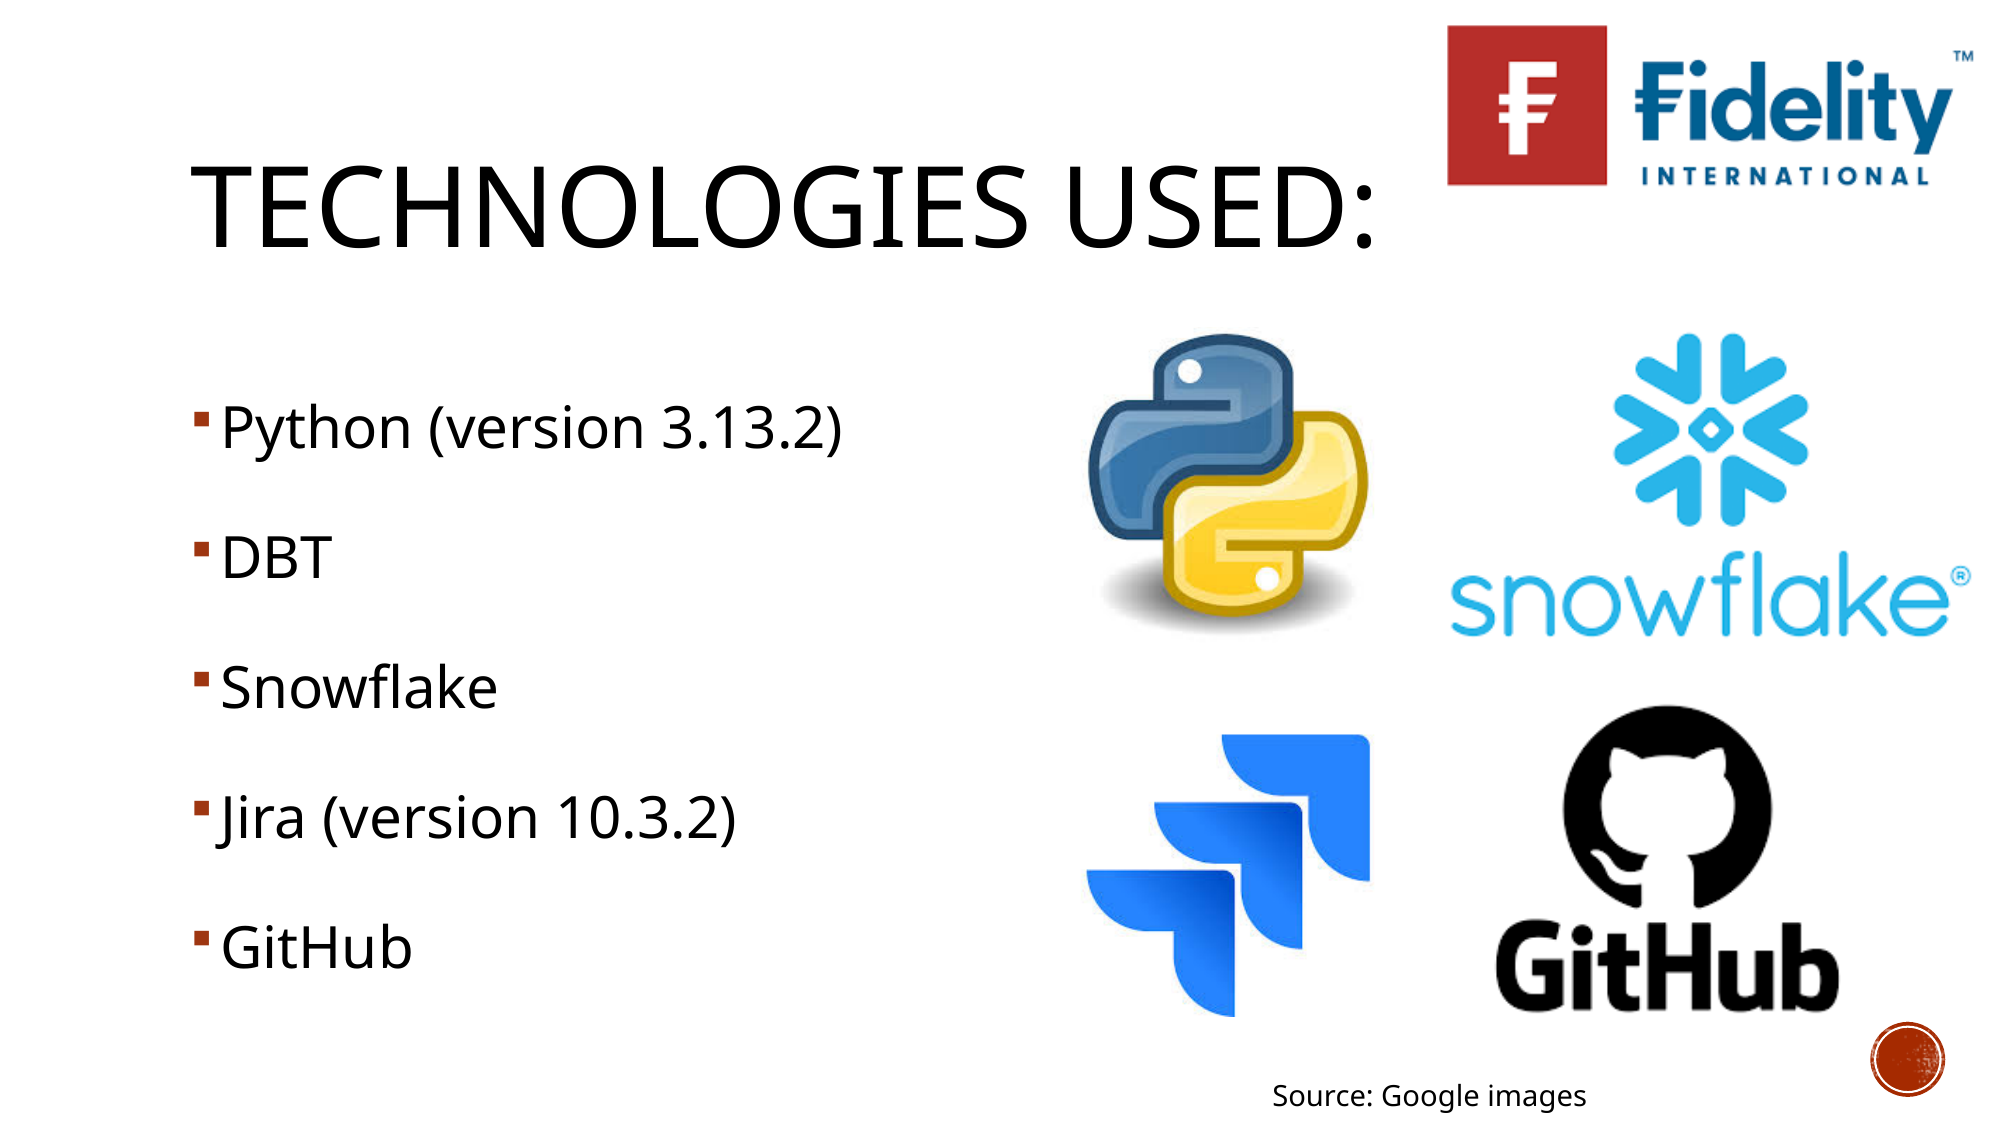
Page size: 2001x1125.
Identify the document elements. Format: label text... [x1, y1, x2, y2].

picture [1429, 327, 1994, 644]
list Python (version 3.13.2) DBT Snowflake Jira (version 10.3.2) GitHub [175, 348, 1826, 1013]
picture [1070, 701, 1950, 1017]
text_box Source: Google images [1257, 1070, 1602, 1120]
picture [1421, 0, 2000, 213]
title Technologies used: [175, 79, 1826, 344]
picture [1070, 327, 1387, 644]
